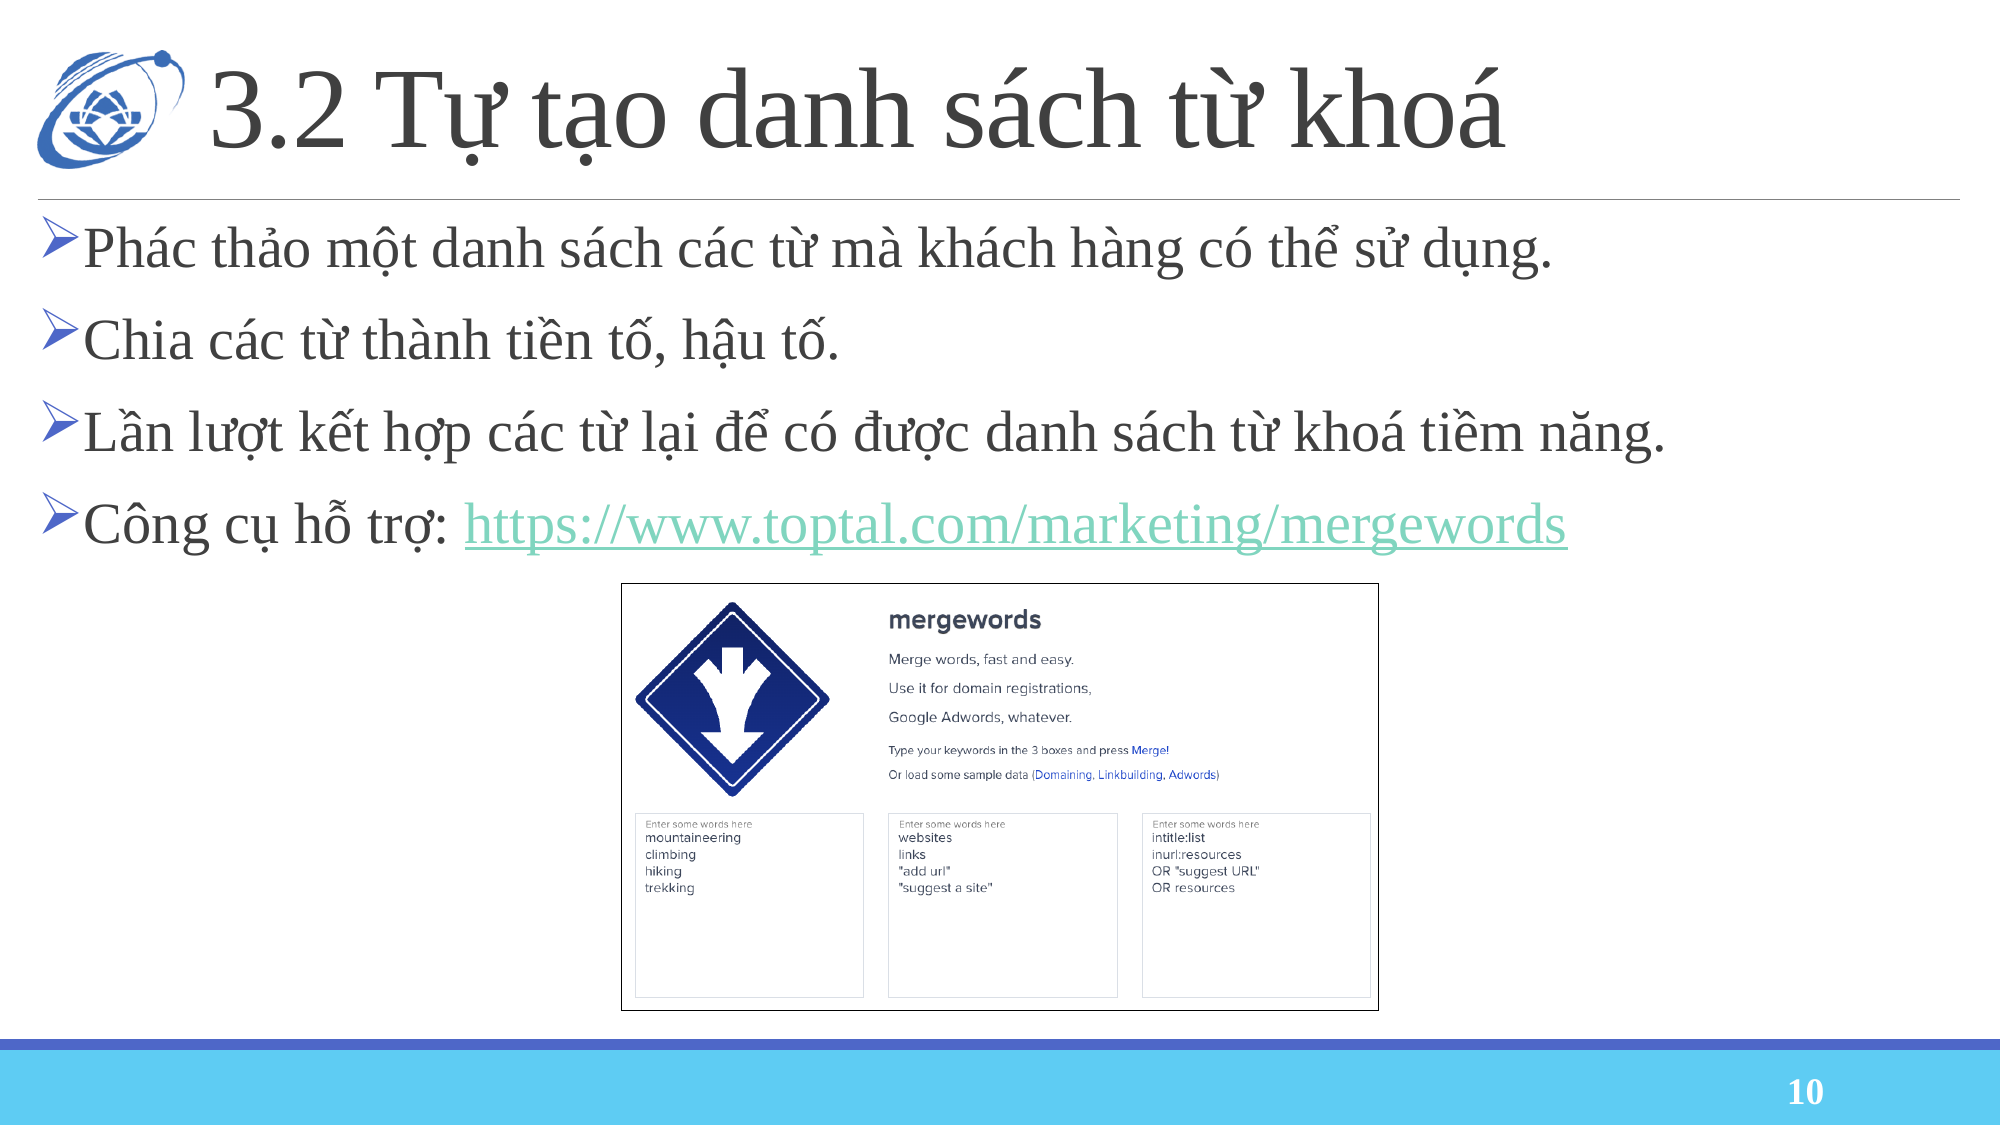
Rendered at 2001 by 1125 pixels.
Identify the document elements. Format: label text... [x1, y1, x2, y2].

picture [620, 583, 1380, 1011]
slide_number 10 [1624, 1059, 1840, 1120]
picture [37, 34, 185, 183]
title 3.2 Tự tạo danh sách từ khoá [193, 47, 1961, 192]
list Phác thảo một danh sách các từ mà khách hàng có thể sử dụng. Chia các từ thành tiền tố, hậu tố. Lần lượt kết hợp các từ lại để có được danh sách từ khoá tiềm năng. Công cụ hỗ trợ: https://www.toptal.com/marketing/mergewords [37, 209, 1961, 1011]
